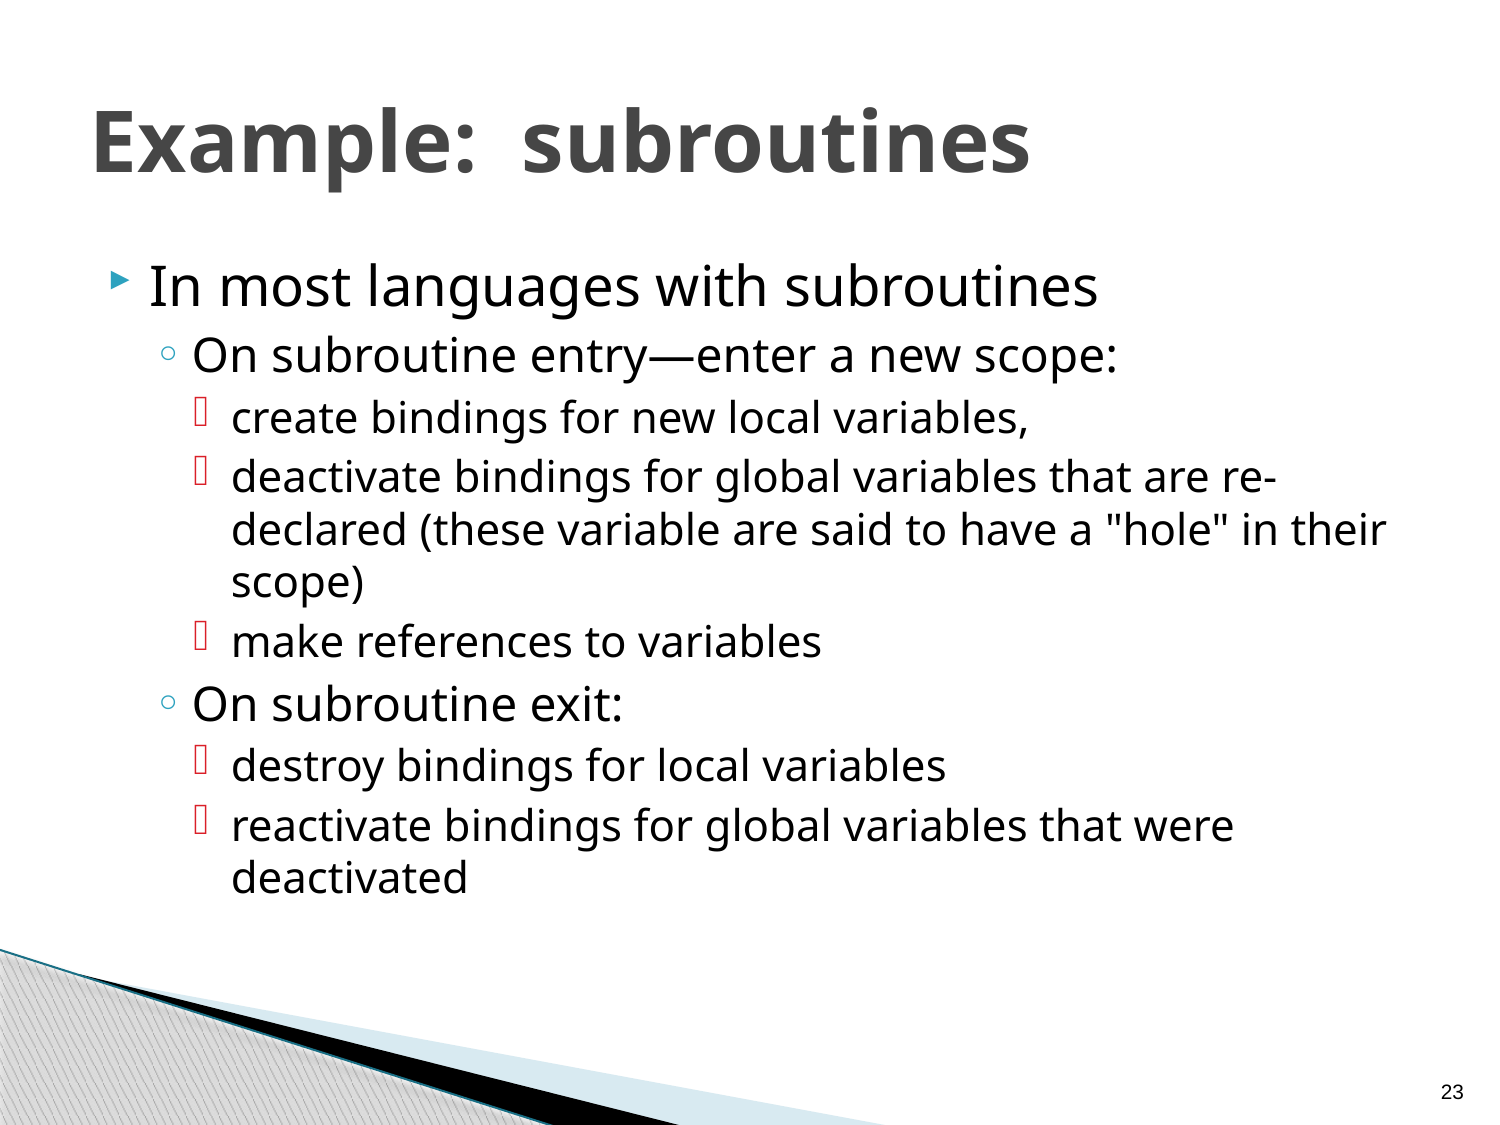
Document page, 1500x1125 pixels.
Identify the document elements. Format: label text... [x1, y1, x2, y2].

list In most languages with subroutines On subroutine entry—enter a new scope: create bindings for new local variables, deactivate bindings for global variables that are re-declared (these variable are said to have a "hole" in their scope) make references to variables On subroutine exit: destroy bindings for local variables reactivate bindings for global variables that were deactivated [75, 243, 1425, 986]
title Example: subroutines [75, 45, 1425, 233]
slide_number 23 [1325, 1051, 1479, 1112]
